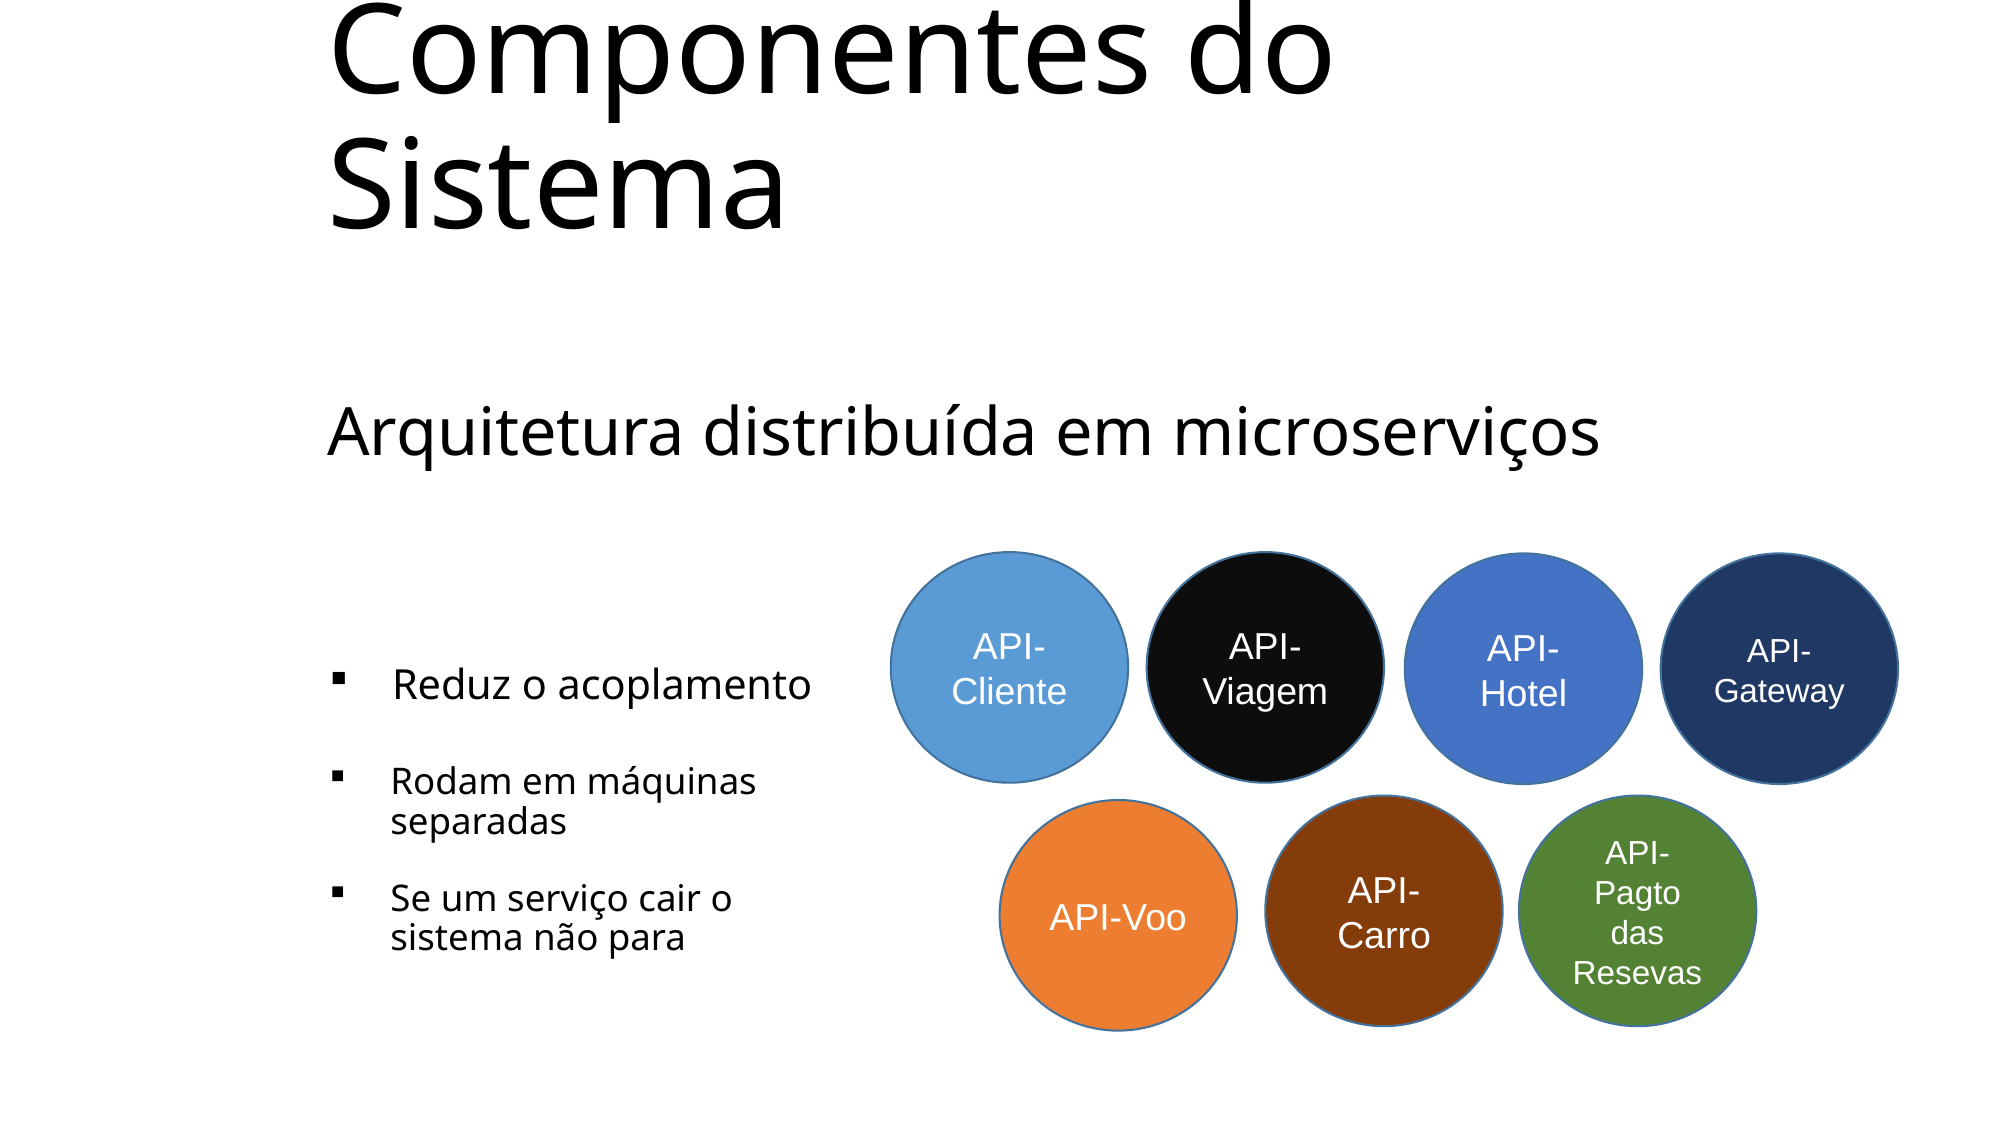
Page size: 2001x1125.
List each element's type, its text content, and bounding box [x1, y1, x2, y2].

text_box API-Hotel [1403, 552, 1644, 786]
text_box API-Carro [1264, 794, 1504, 1028]
text_box Se um serviço cair o sistema não para [314, 870, 858, 967]
text_box API-Cliente [889, 551, 1130, 784]
text_box API-Pagto das Resevas [1517, 794, 1758, 1028]
text_box API-Voo [998, 798, 1238, 1032]
text_box API-Gateway [1659, 552, 1900, 786]
text_box API-Viagem [1145, 551, 1386, 784]
text_box Reduz o acoplamento [314, 621, 858, 717]
title Componentes do Sistema [312, 99, 1653, 264]
text_box Arquitetura distribuída em microserviços [312, 346, 1653, 477]
text_box Rodam em máquinas separadas [314, 754, 858, 850]
